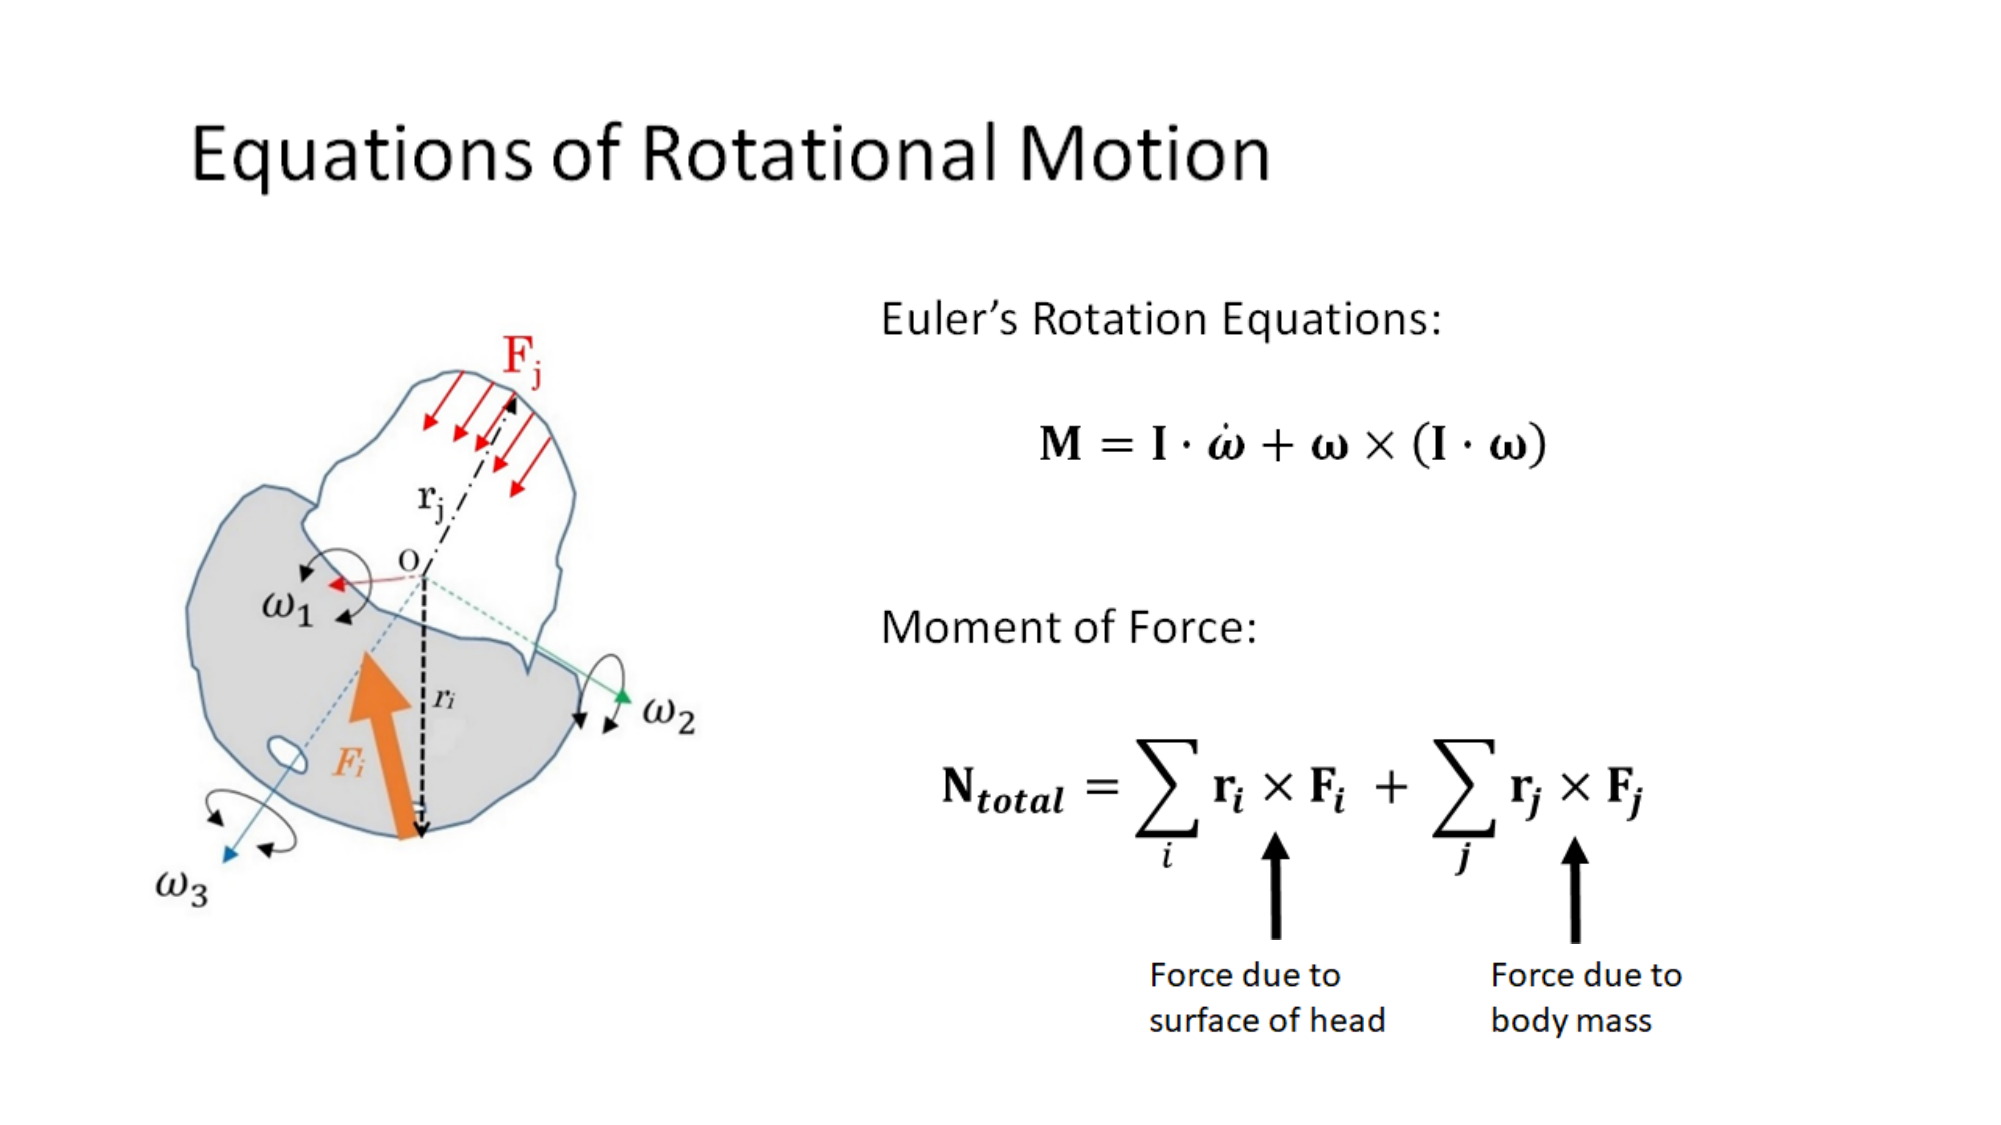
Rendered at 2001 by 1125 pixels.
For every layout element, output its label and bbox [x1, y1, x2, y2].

picture [137, 72, 1853, 257]
picture [848, 272, 1725, 1065]
list [123, 308, 710, 922]
